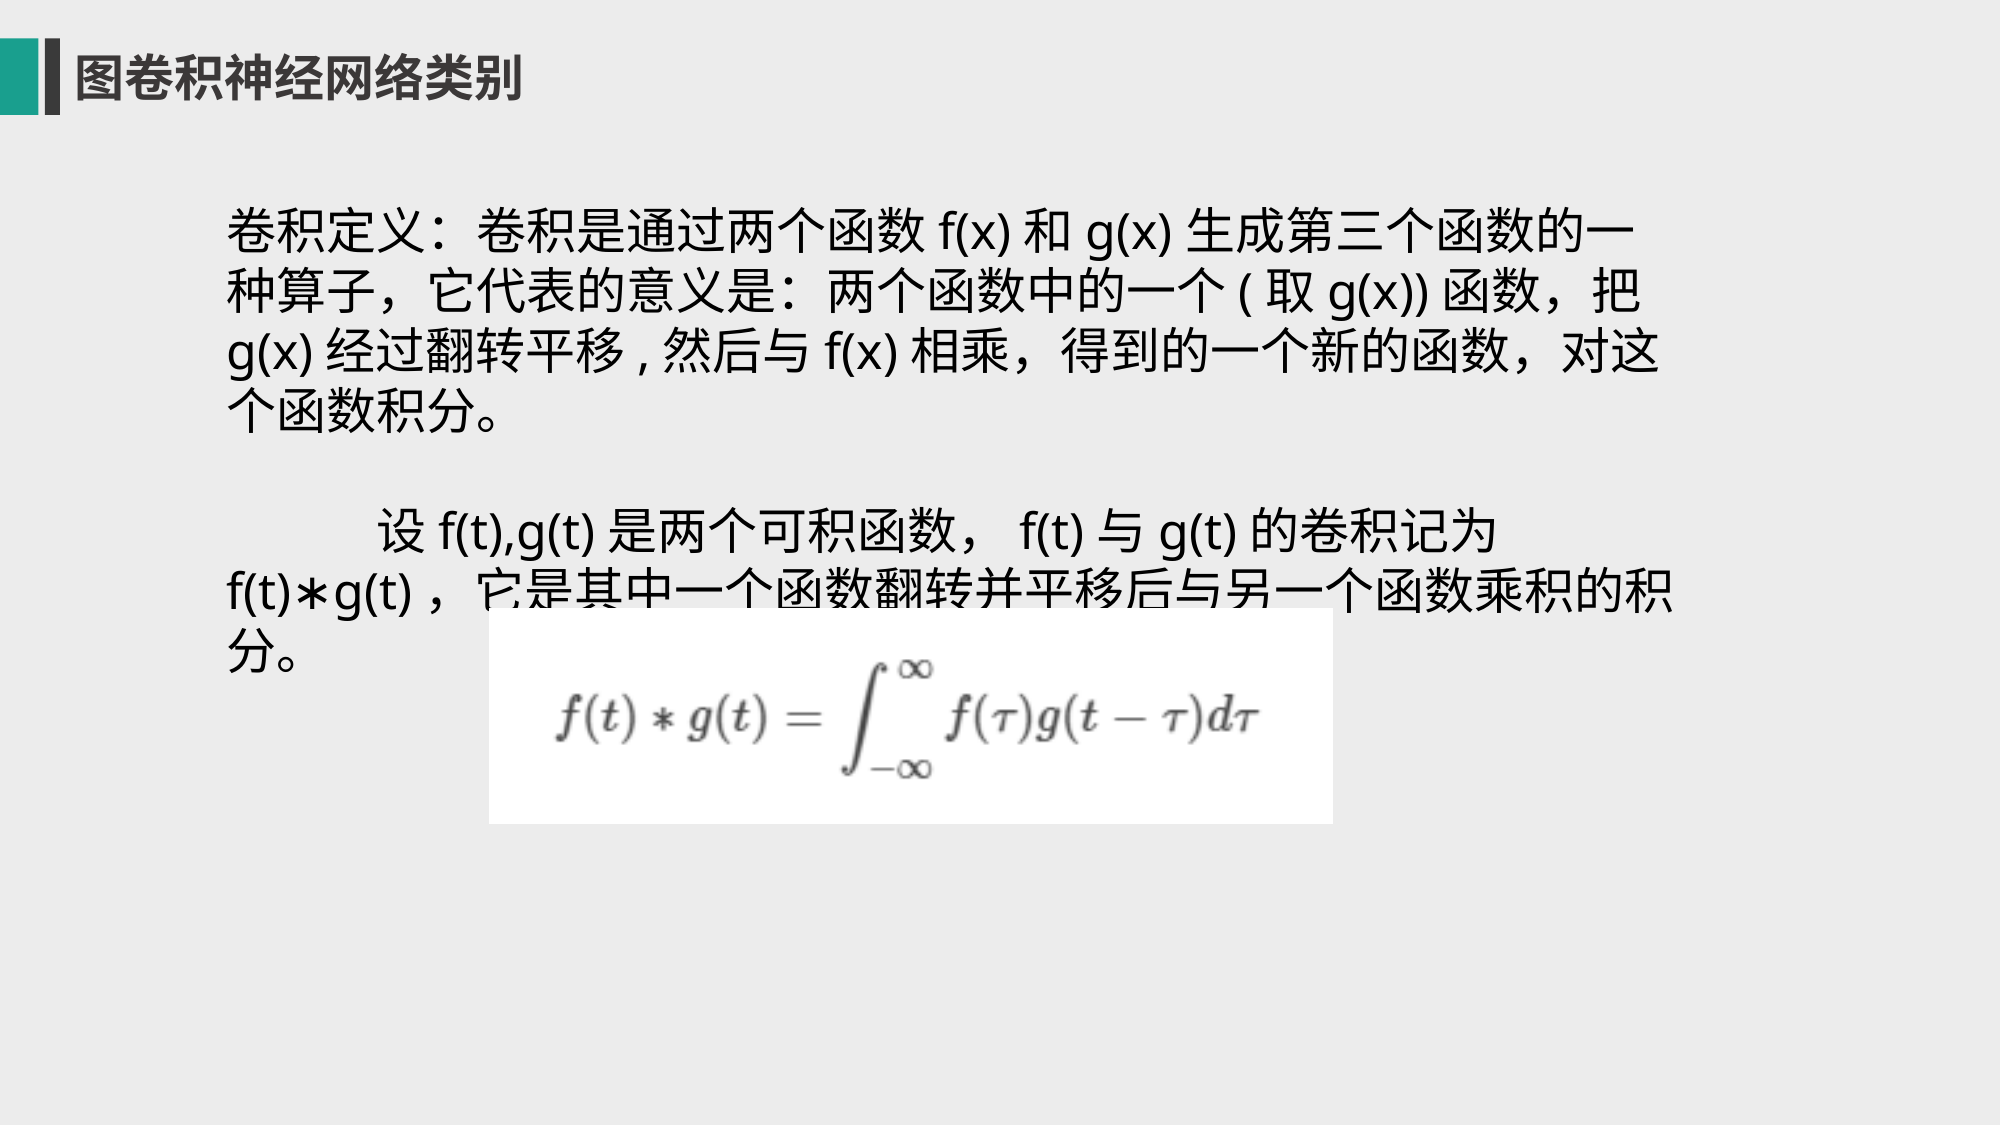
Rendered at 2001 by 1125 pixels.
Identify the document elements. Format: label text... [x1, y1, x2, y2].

text_box 图卷积神经网络类别 [59, 39, 598, 114]
picture [489, 608, 1333, 824]
text_box 卷积定义：卷积是通过两个函数f(x)和g(x)生成第三个函数的一种算子，它代表的意义是：两个函数中的一个(取g(x))函数，把g(x)经过翻转平移,然后与f(x)相乘，得到的一个新的函数，对这个函数积分。 设f(t),g(t)是两个可积函数，f(t)与g(t)的卷积记为f(t)∗g(t)，它是其中一个函数翻转并平移后与另一个函数乘积的积分。 [211, 192, 1695, 687]
